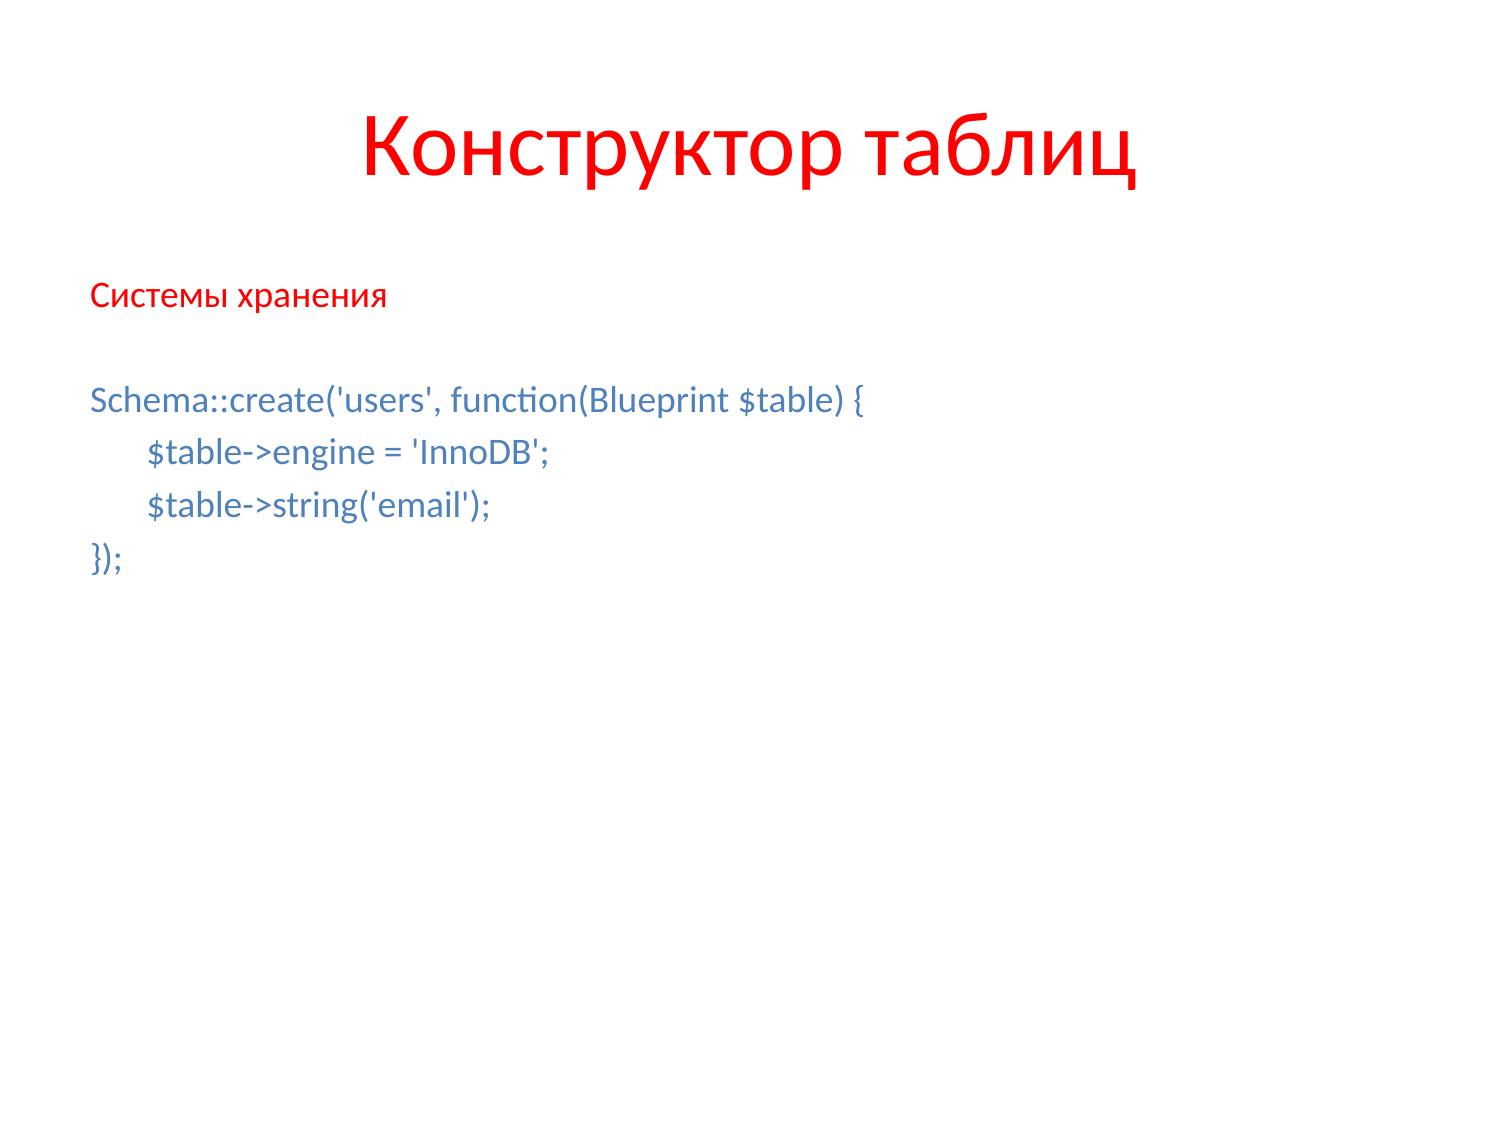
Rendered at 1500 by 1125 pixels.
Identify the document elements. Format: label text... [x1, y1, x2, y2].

title Конструктор таблиц [75, 45, 1425, 233]
list Системы хранения Schema::create('users', function(Blueprint $table) { $table->engine = 'InnoDB'; $table->string('email'); }); [75, 262, 1425, 1005]
